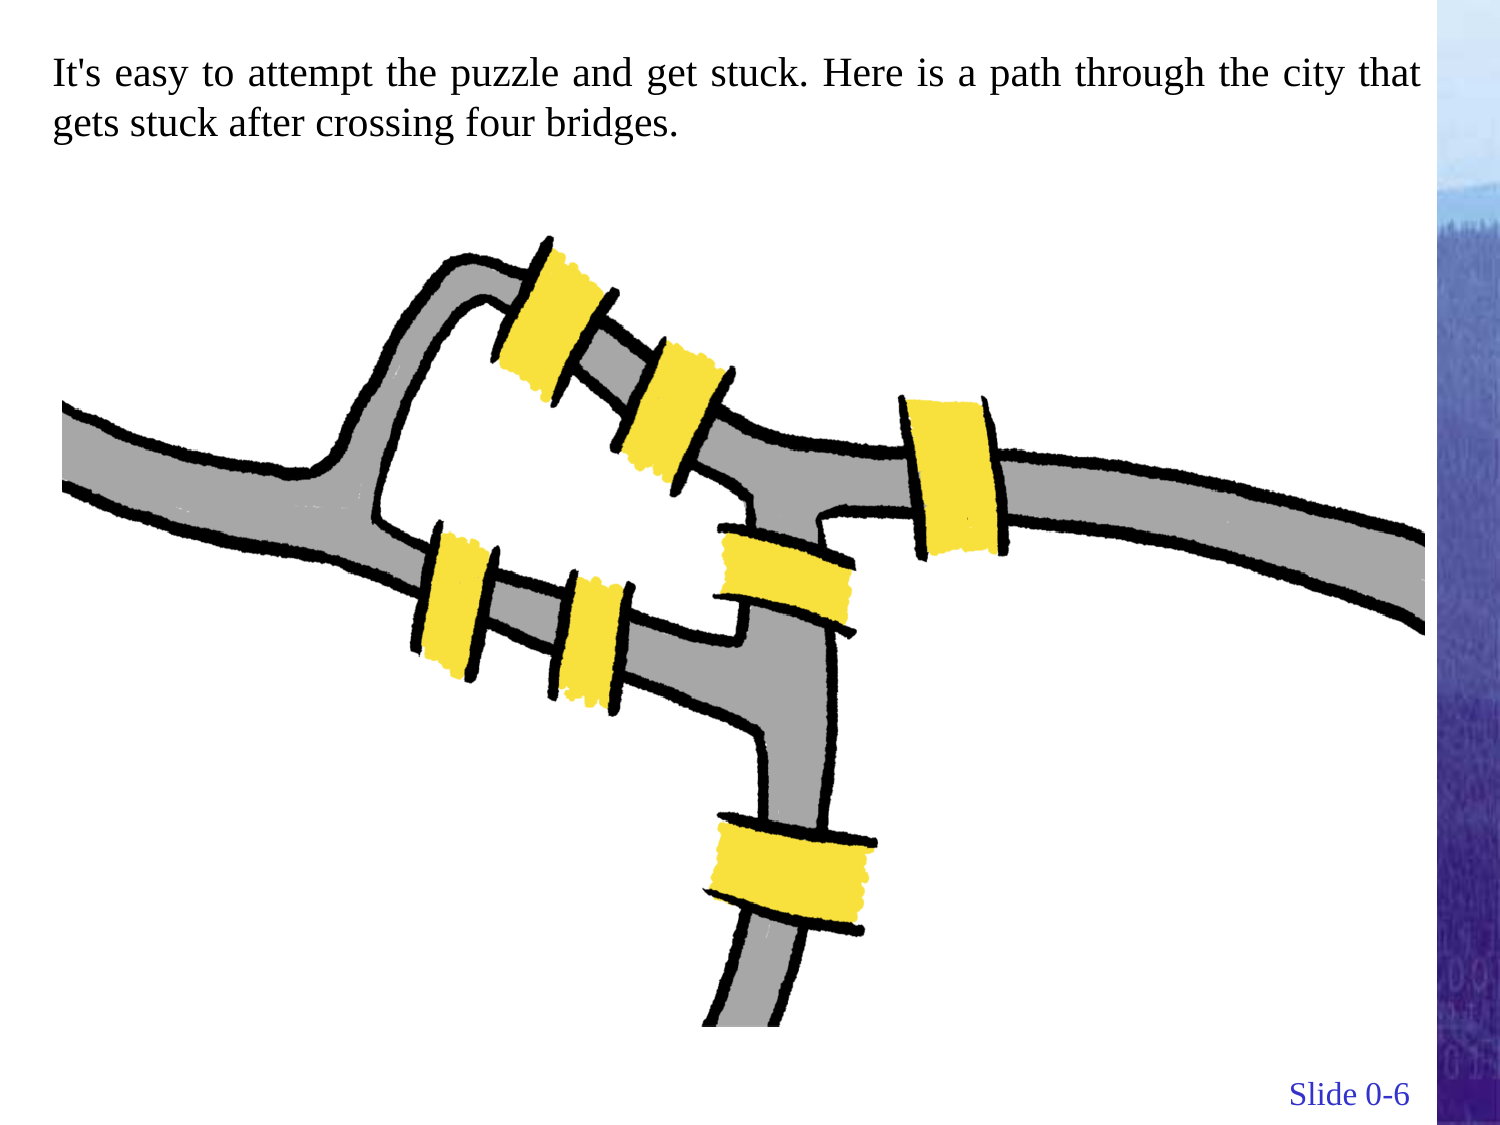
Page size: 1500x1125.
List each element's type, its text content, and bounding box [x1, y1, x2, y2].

text_box It's easy to attempt the puzzle and get stuck. Here is a path through the city that gets stuck after crossing four bridges. [37, 37, 1438, 153]
picture [1437, 0, 1500, 1125]
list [62, 162, 1426, 1028]
